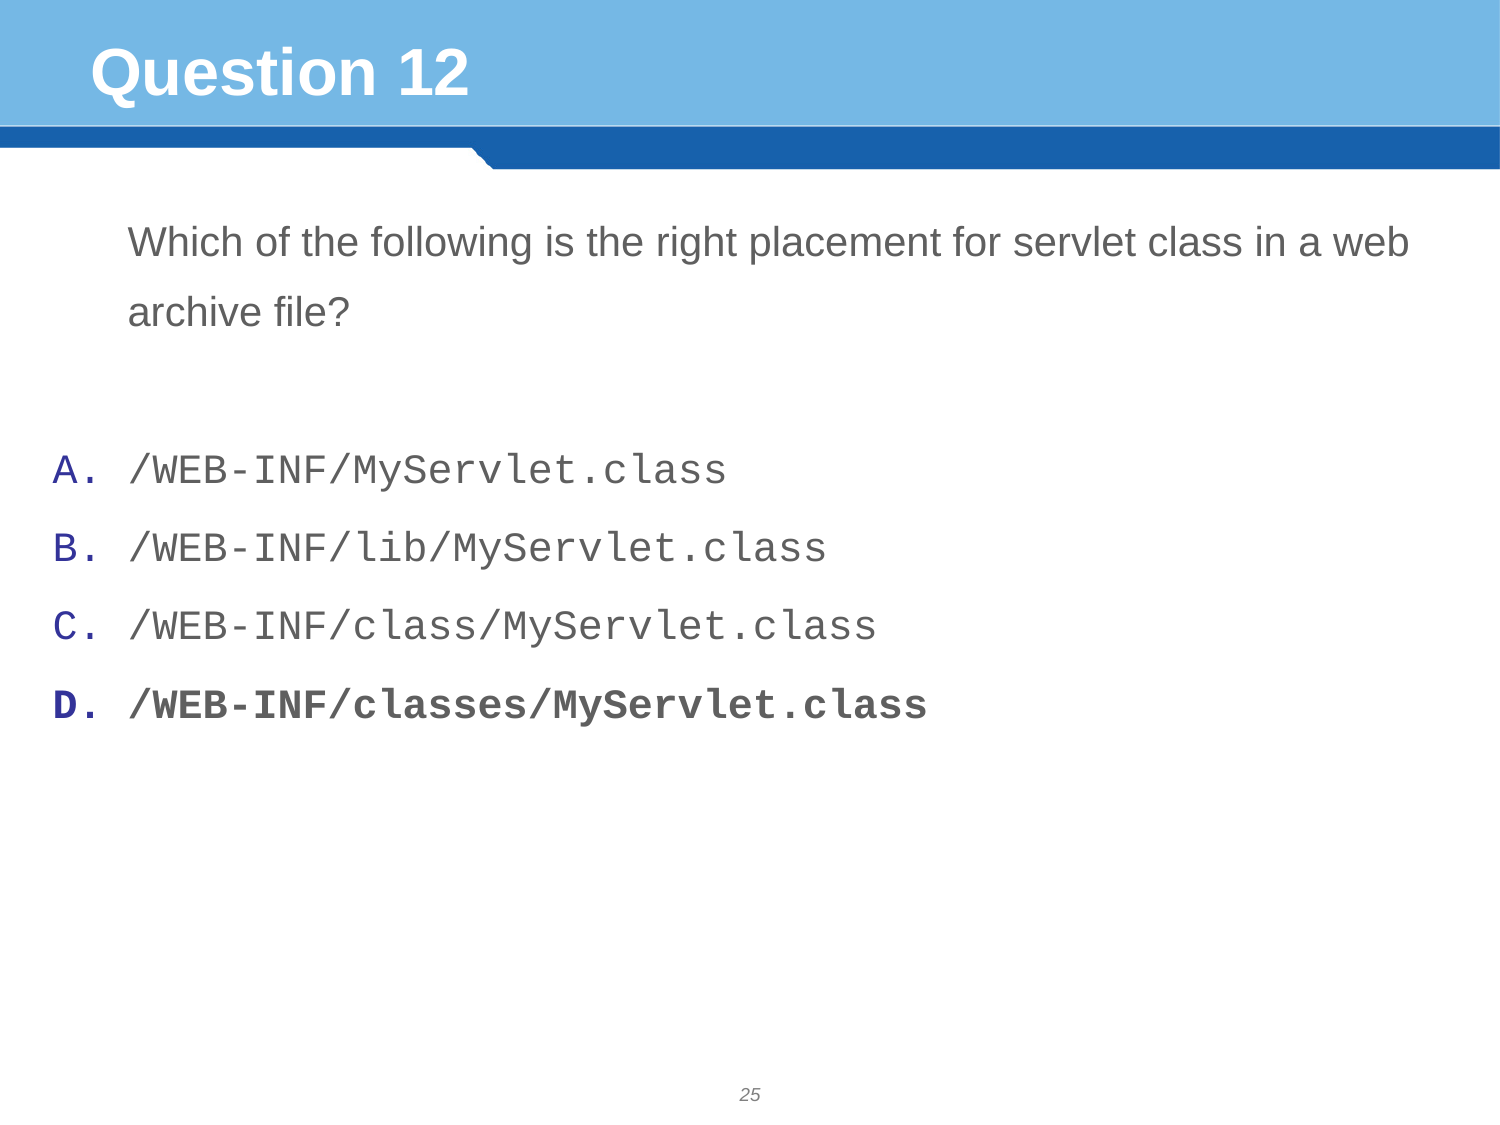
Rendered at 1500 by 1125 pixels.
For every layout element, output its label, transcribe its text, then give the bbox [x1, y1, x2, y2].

list Which of the following is the right placement for servlet class in a web archive file? /WEB-INF/MyServlet.class /WEB-INF/lib/MyServlet.class /WEB-INF/class/MyServlet.class /WEB-INF/classes/MyServlet.class [37, 187, 1463, 1088]
picture [0, 0, 1500, 188]
title Question 12 [74, 0, 1426, 138]
slide_number 25 [574, 1074, 926, 1115]
